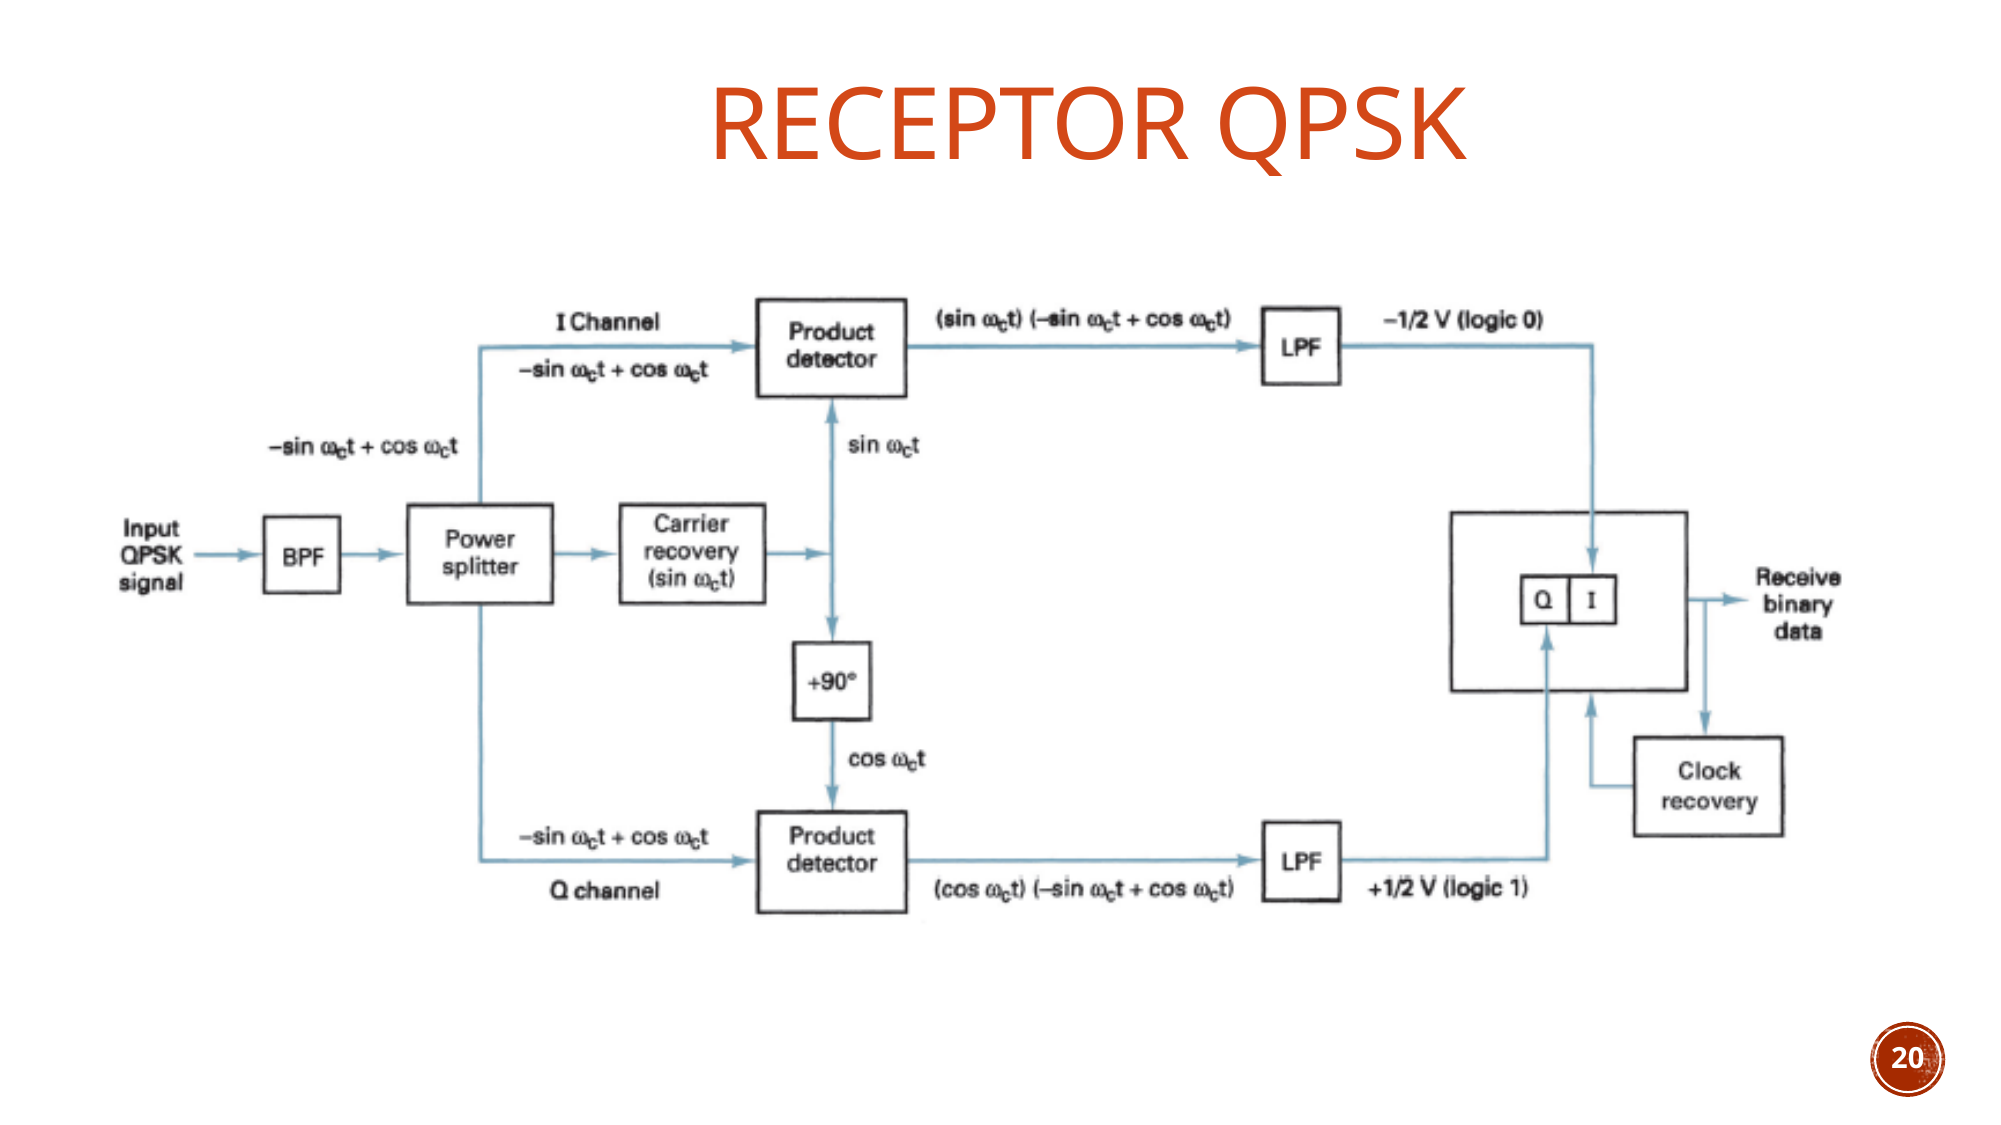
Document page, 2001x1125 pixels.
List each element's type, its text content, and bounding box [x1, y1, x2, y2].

slide_number 20 [1855, 1028, 1961, 1089]
text_box RECEPTOR QPSK [693, 0, 1606, 188]
picture [111, 272, 1850, 930]
